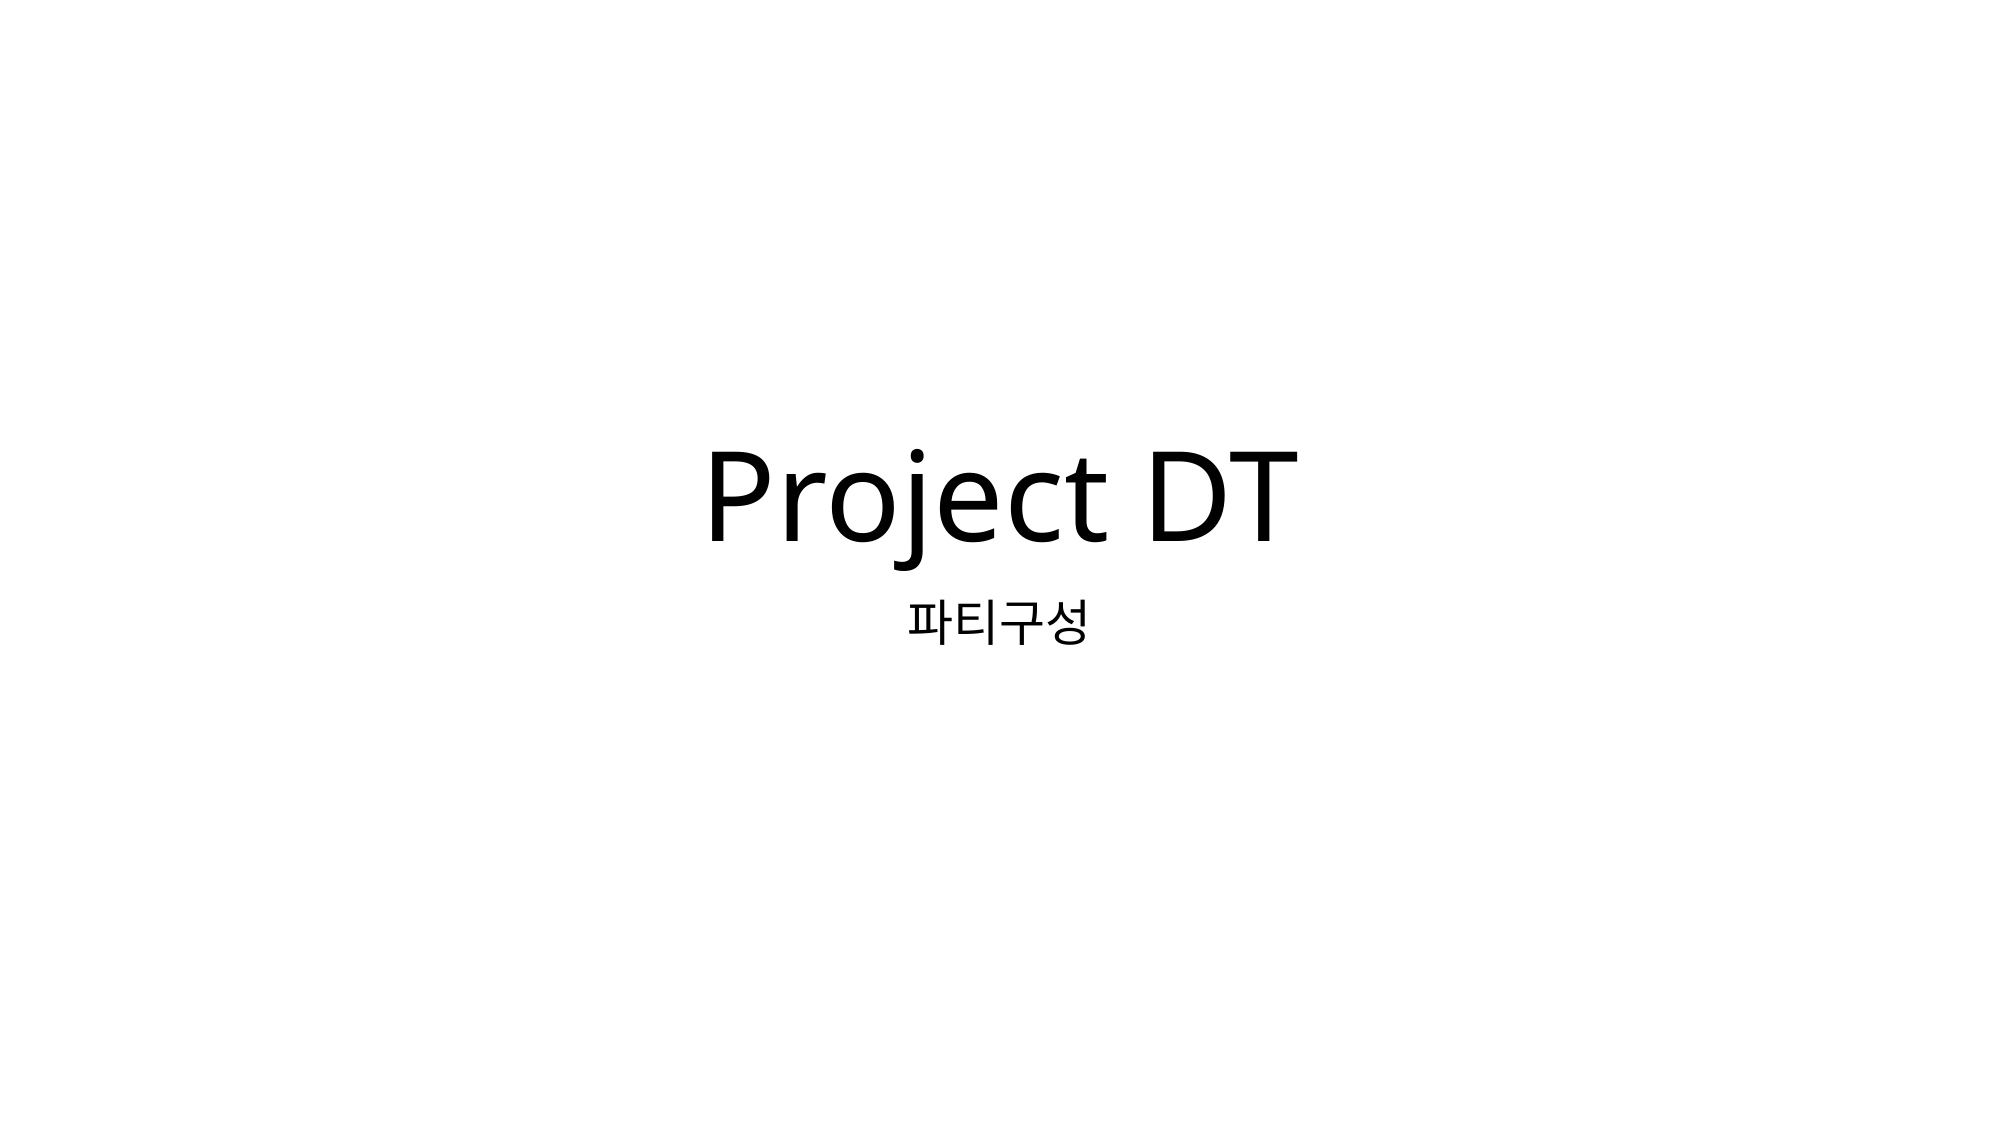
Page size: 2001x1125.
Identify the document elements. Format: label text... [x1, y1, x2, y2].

subtitle 파티구성 [249, 590, 1750, 863]
title Project DT [249, 184, 1750, 576]
